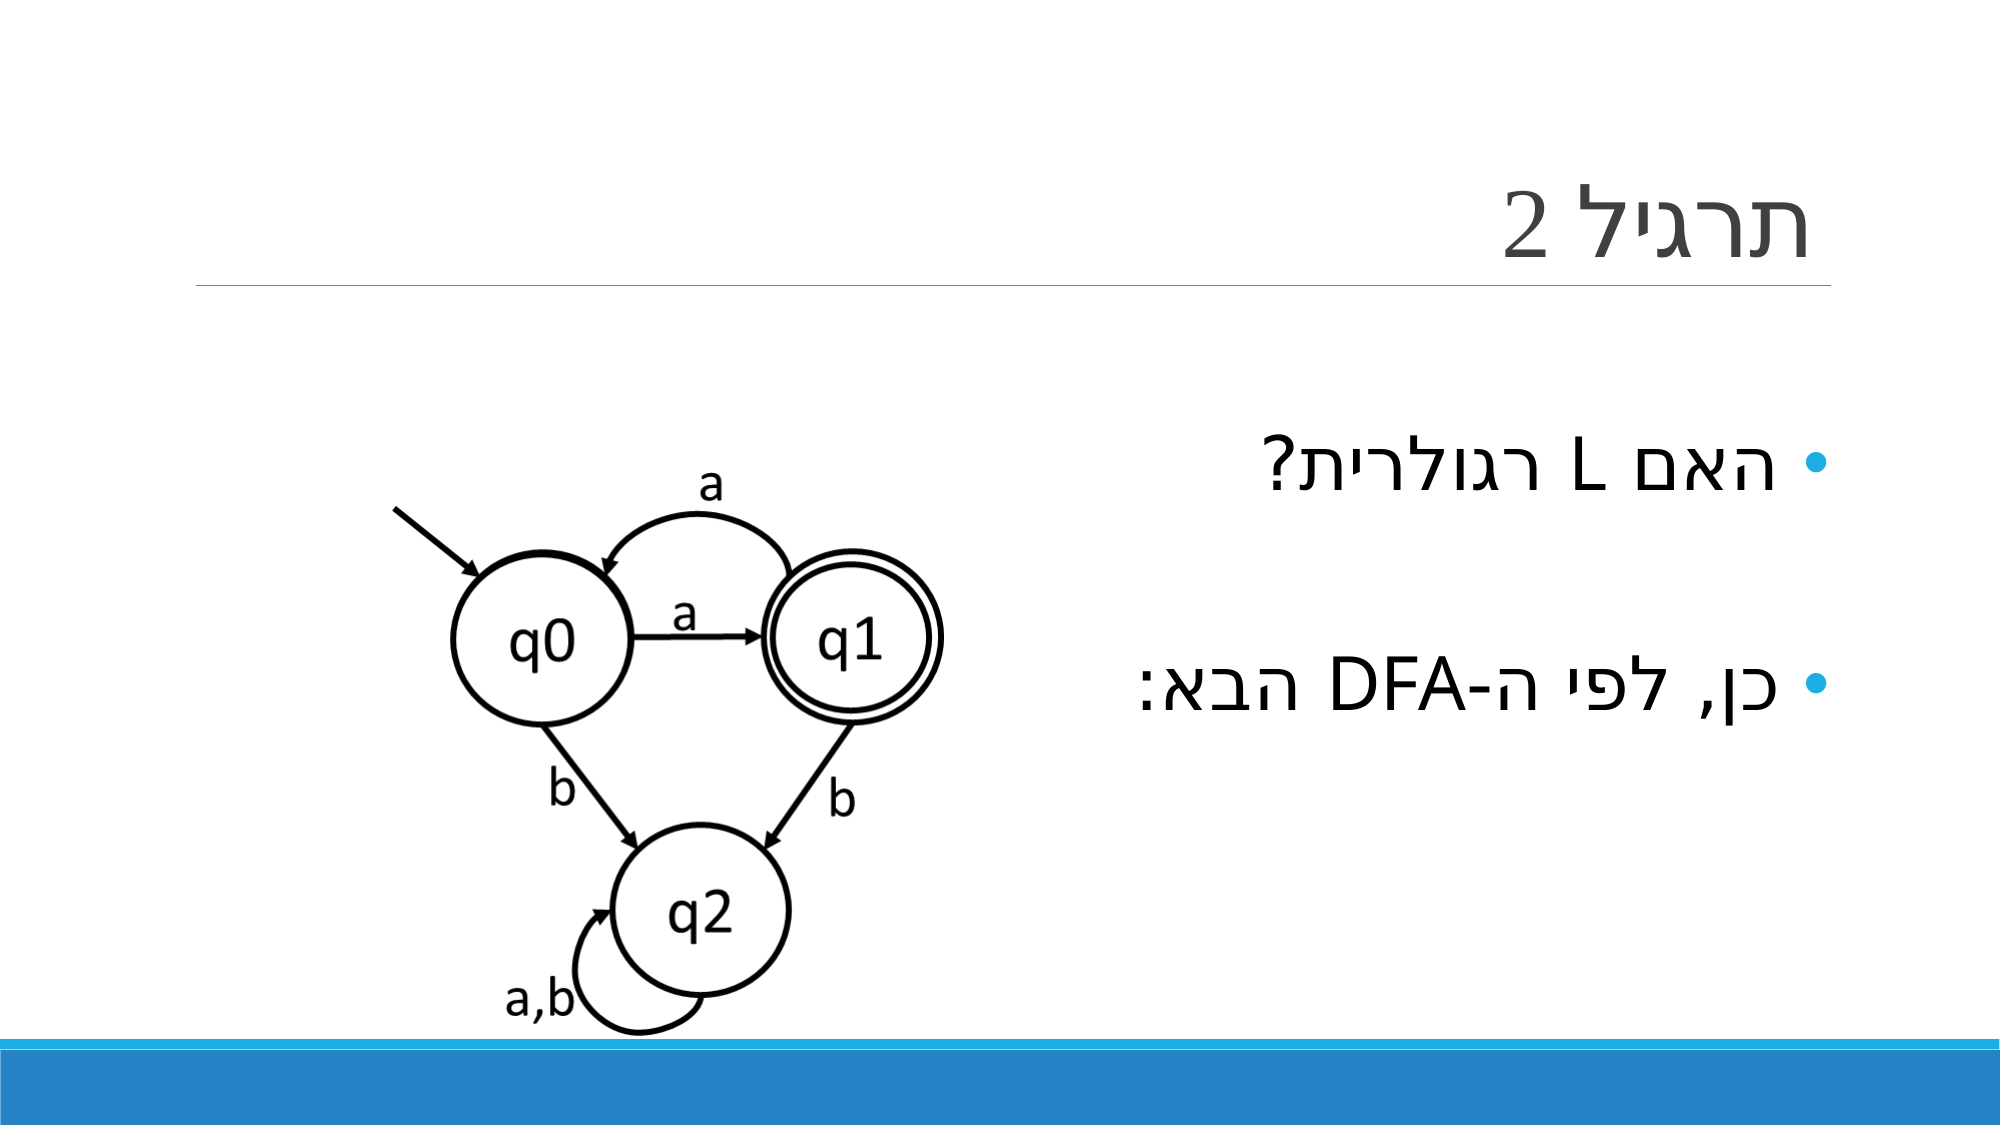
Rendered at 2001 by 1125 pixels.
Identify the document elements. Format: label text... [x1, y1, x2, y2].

title תרגיל 2 [180, 47, 1830, 285]
picture [392, 428, 945, 1068]
